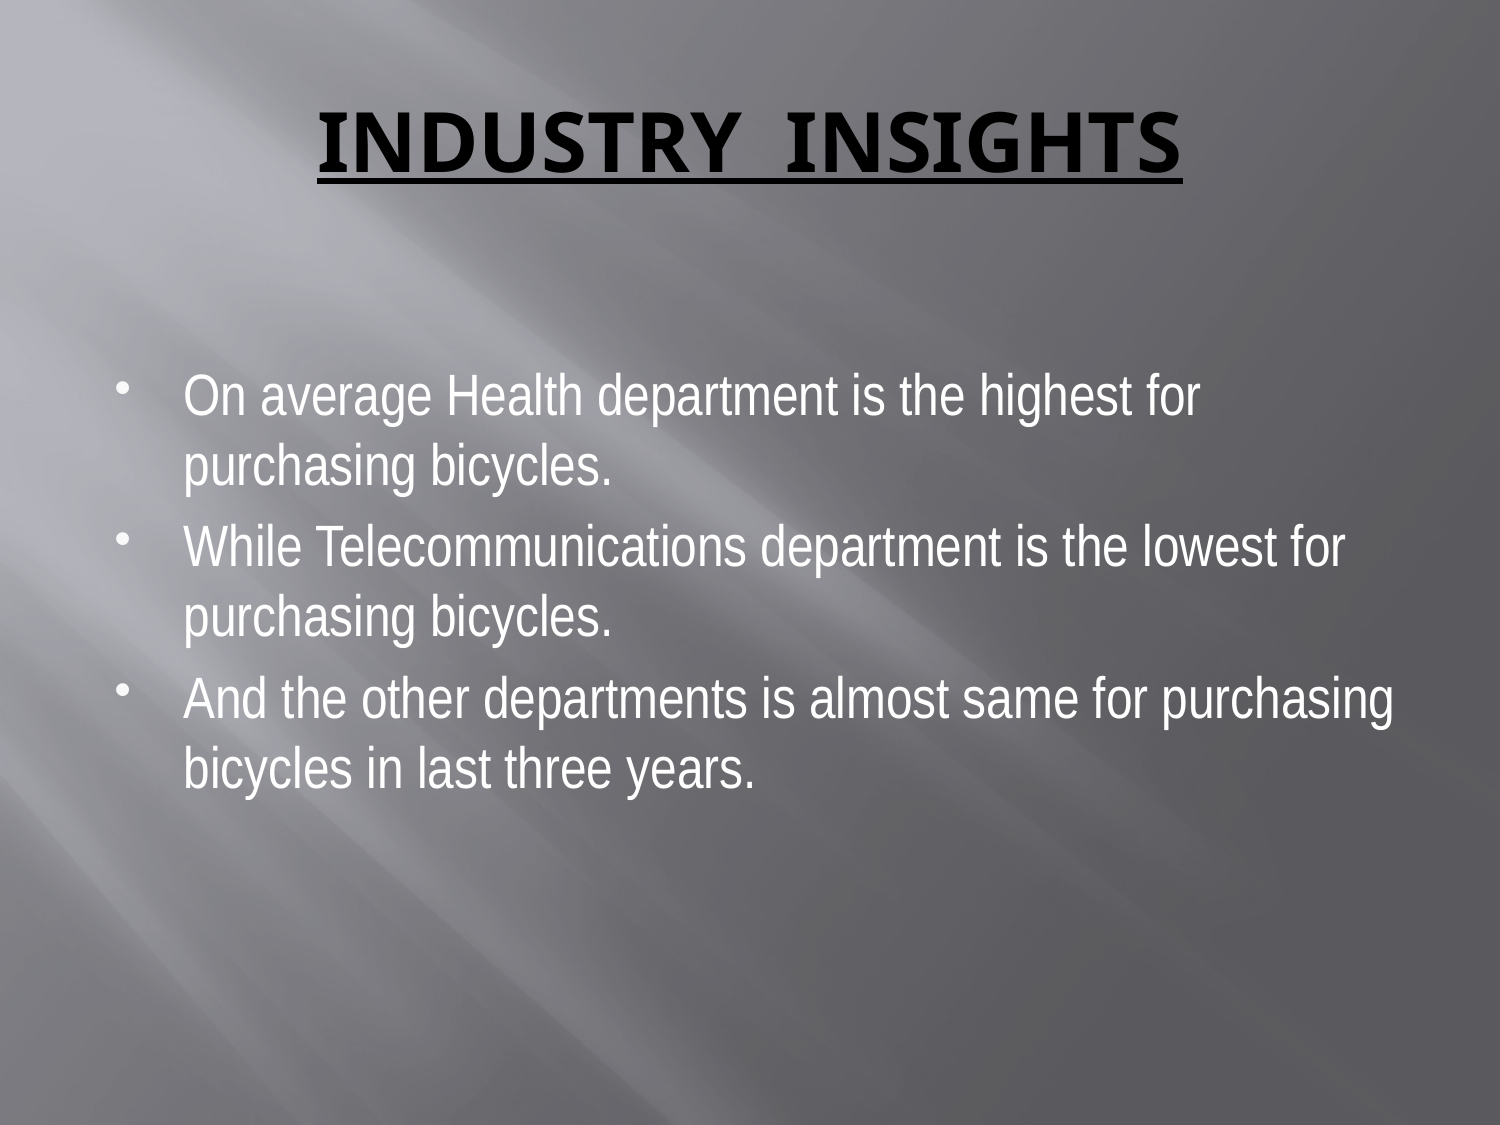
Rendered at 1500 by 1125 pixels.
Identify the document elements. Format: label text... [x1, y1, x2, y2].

list On average Health department is the highest for purchasing bicycles. While Telecommunications department is the lowest for purchasing bicycles. And the other departments is almost same for purchasing bicycles in last three years. [78, 349, 1429, 828]
title INDUSTRY INSIGHTS [75, 45, 1425, 233]
